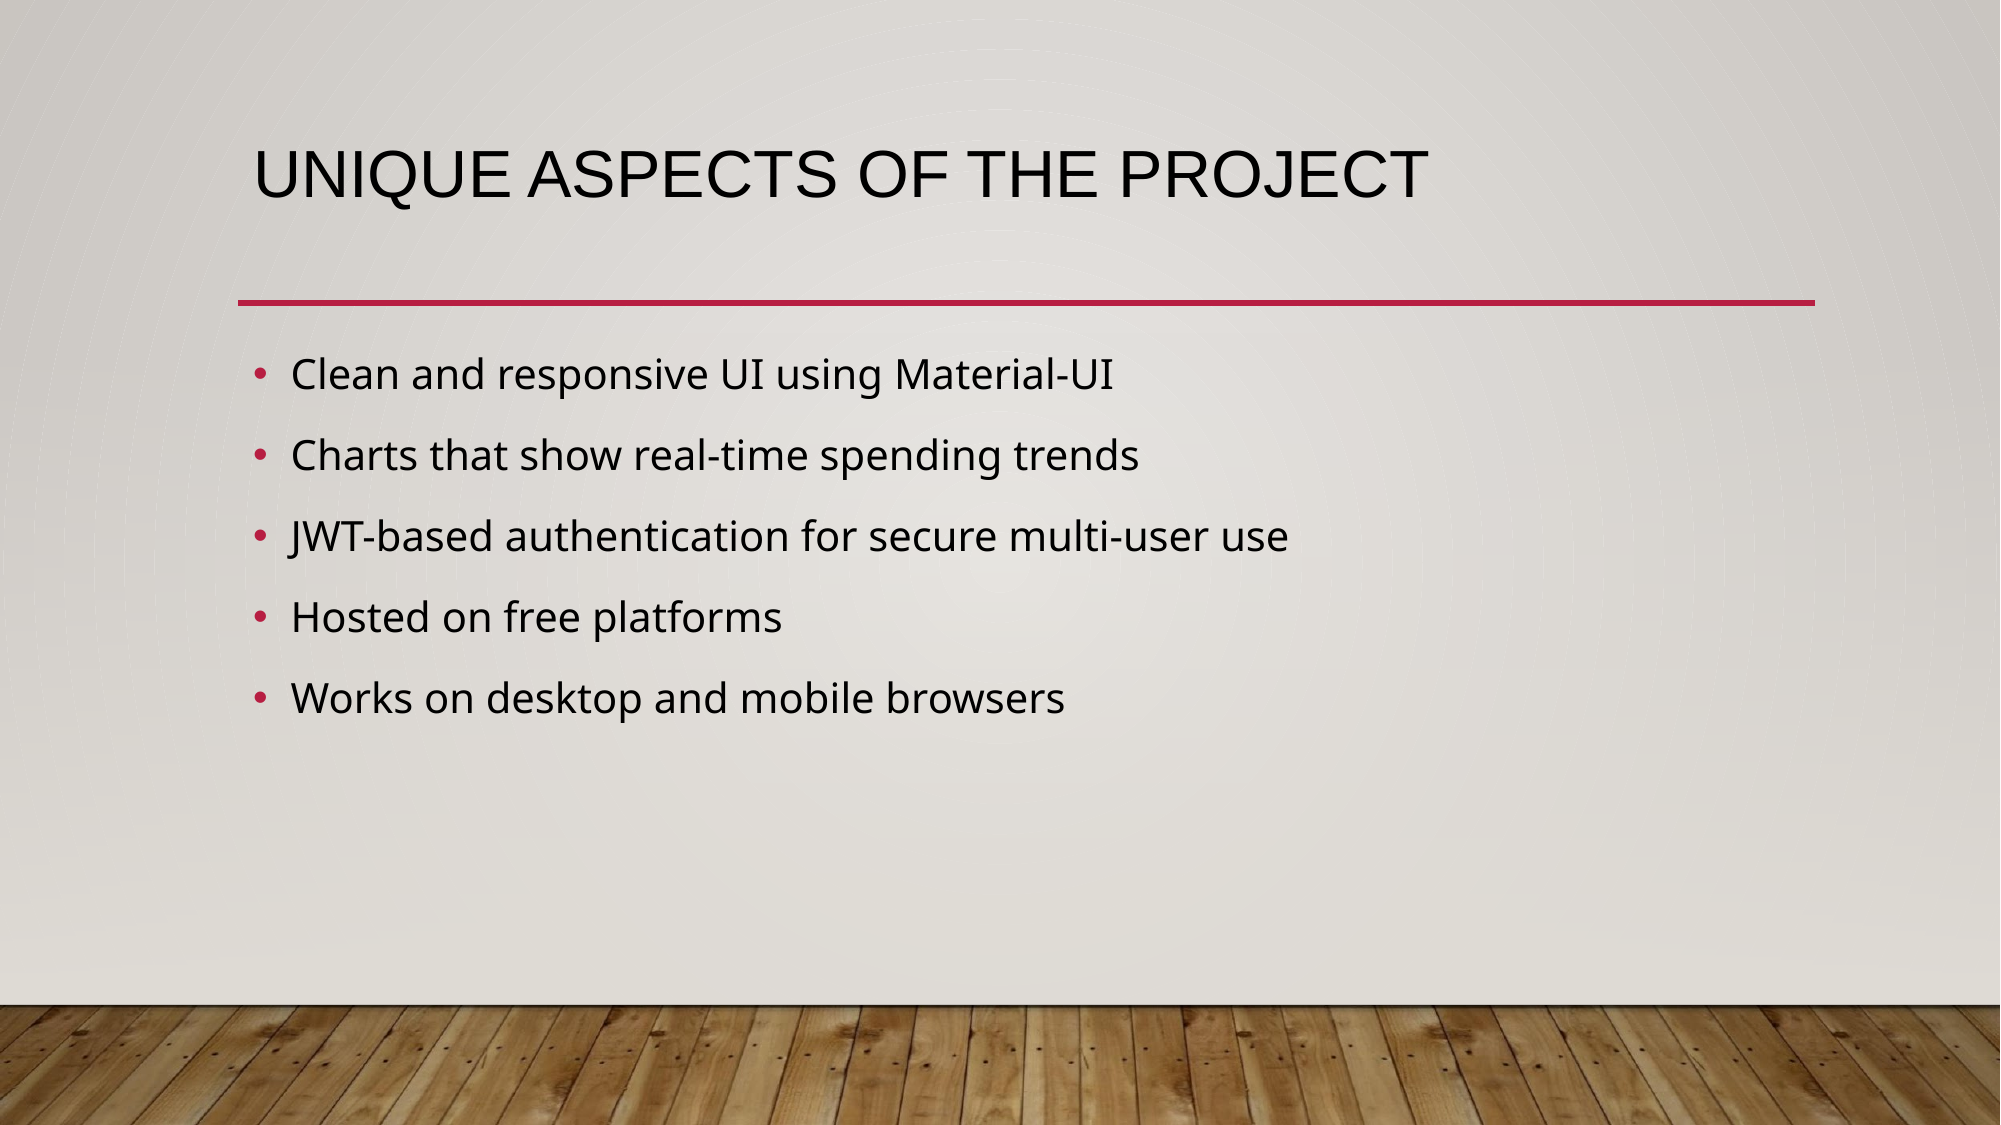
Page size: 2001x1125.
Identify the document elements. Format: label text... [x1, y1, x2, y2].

title UNIQUE ASPECTS OF THE PROJECT [238, 131, 1814, 305]
picture [0, 1005, 2000, 1125]
list Clean and responsive UI using Material-UI Charts that show real-time spending trends JWT-based authentication for secure multi-user use Hosted on free platforms Works on desktop and mobile browsers [238, 330, 1814, 897]
